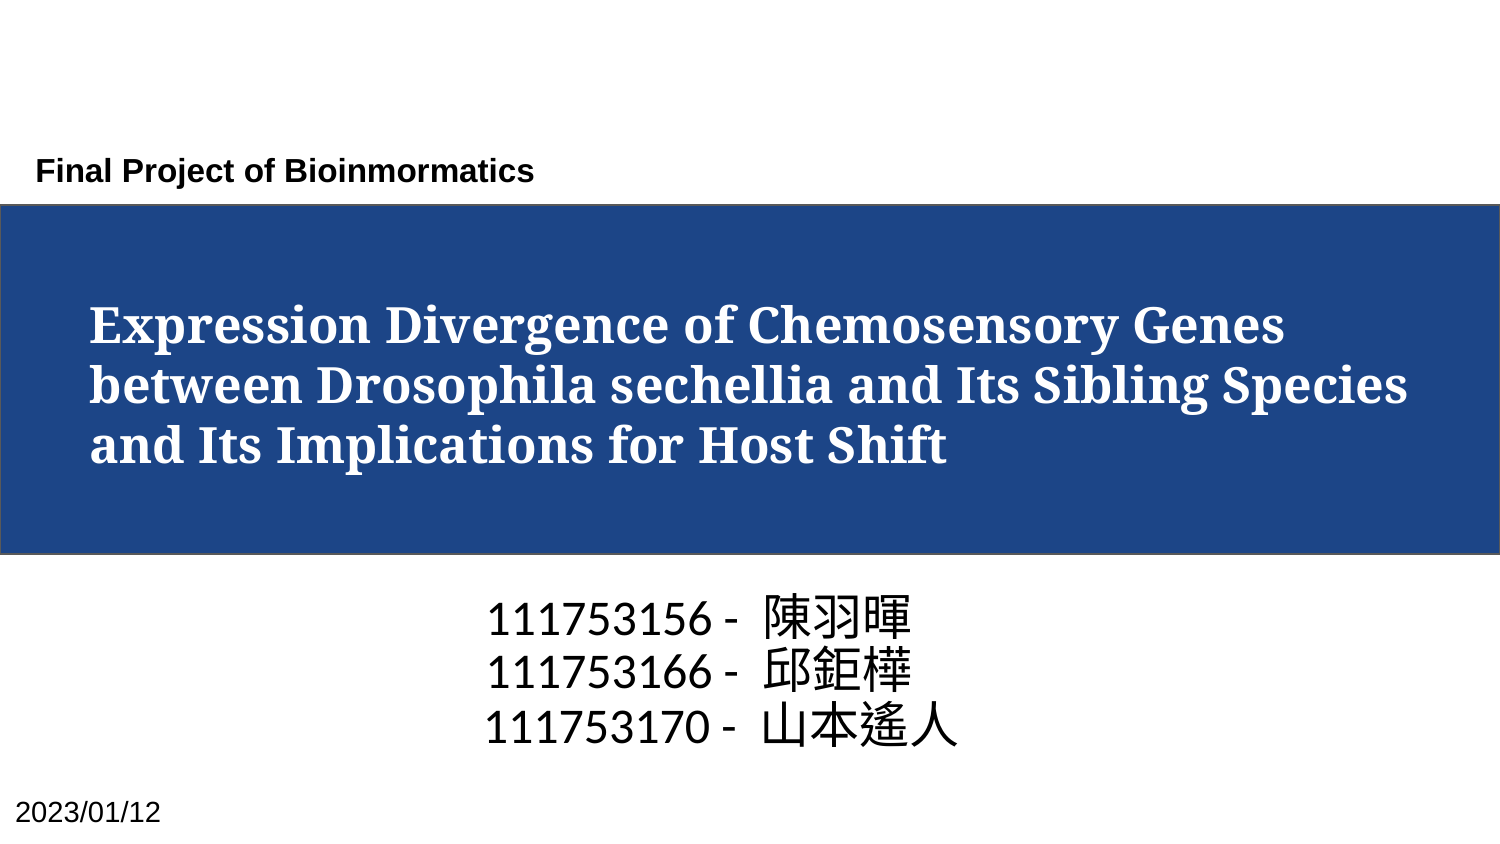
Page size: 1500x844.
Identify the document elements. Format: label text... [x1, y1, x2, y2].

subtitle 111753156 - 陳羽暉 111753166 - 邱鉅樺 111753170 - 山本遙人 [0, 507, 1398, 844]
text_box Expression Divergence of Chemosensory Genes between Drosophila sechellia and Its Sibling Species and Its Implications for Host Shift [74, 278, 1473, 489]
text_box 2023/01/12 [0, 778, 183, 843]
text_box [0, 205, 1500, 554]
text_box Final Project of Bioinmormatics [20, 134, 728, 205]
